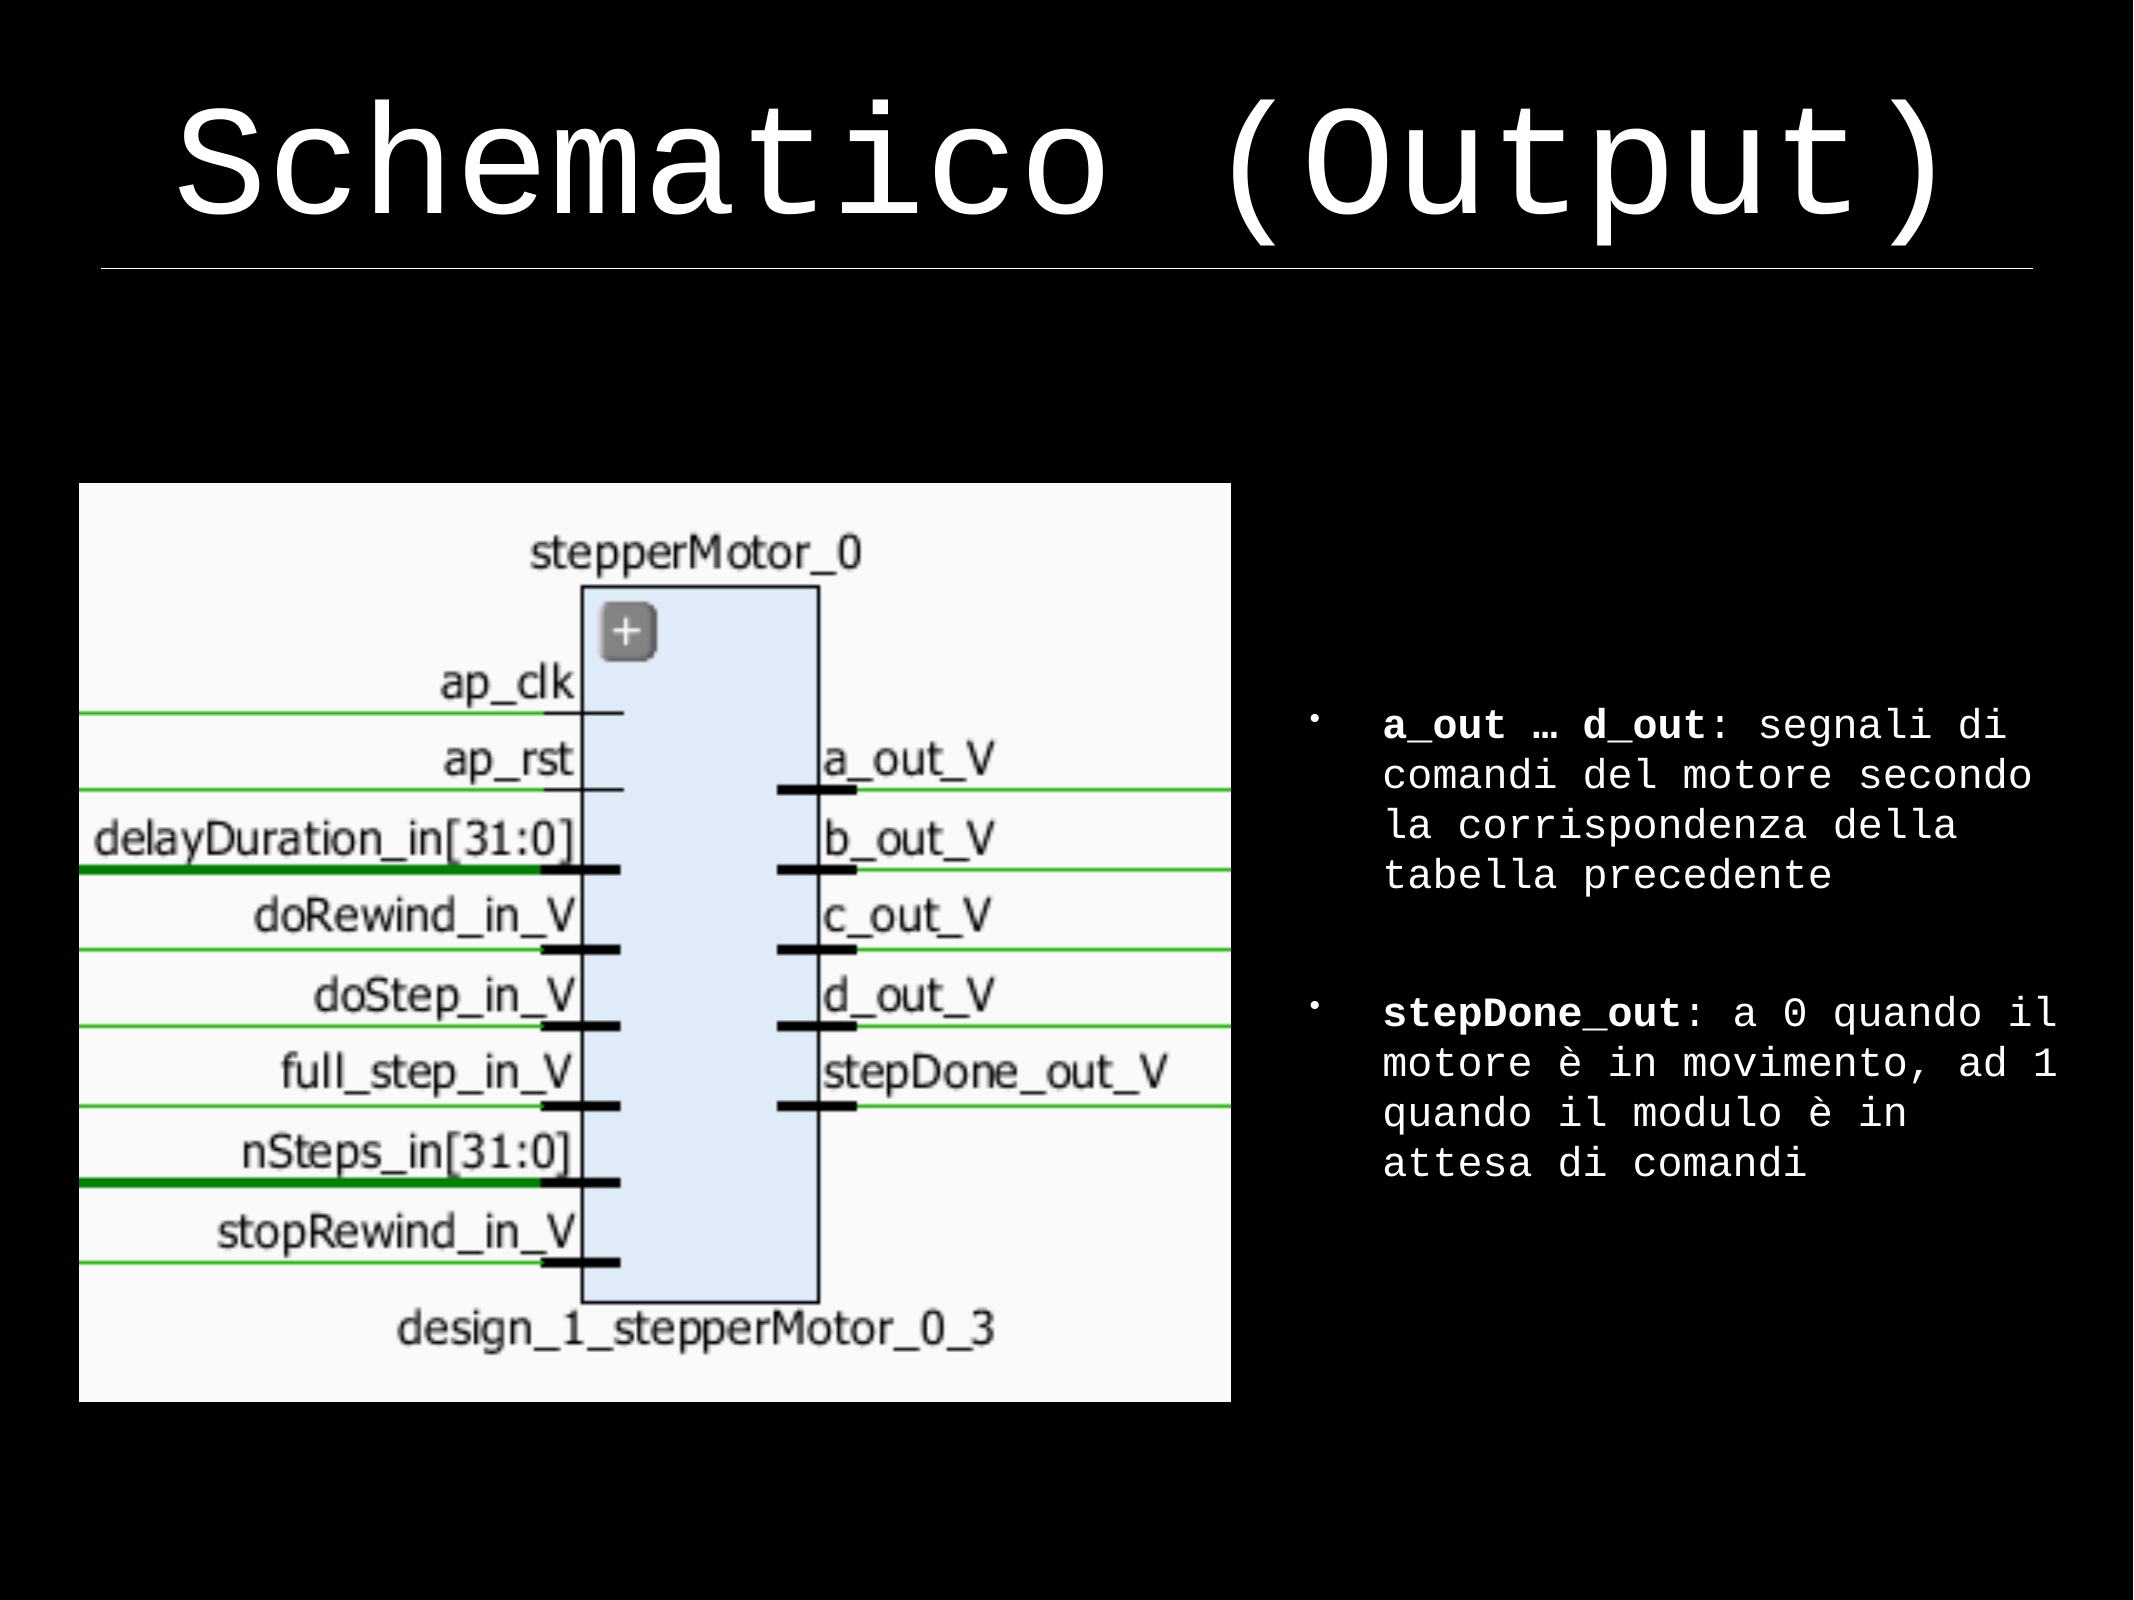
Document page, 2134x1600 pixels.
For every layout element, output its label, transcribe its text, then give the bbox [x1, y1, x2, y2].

text_box Schematico (Output) [156, 41, 1978, 261]
list a_out … d_out: segnali di comandi del motore secondo la corrispondenza della tabella precedente stepDone_out: a 0 quando il motore è in movimento, ad 1 quando il modulo è in attesa di comandi [1300, 424, 2070, 1457]
picture [79, 483, 1231, 1402]
